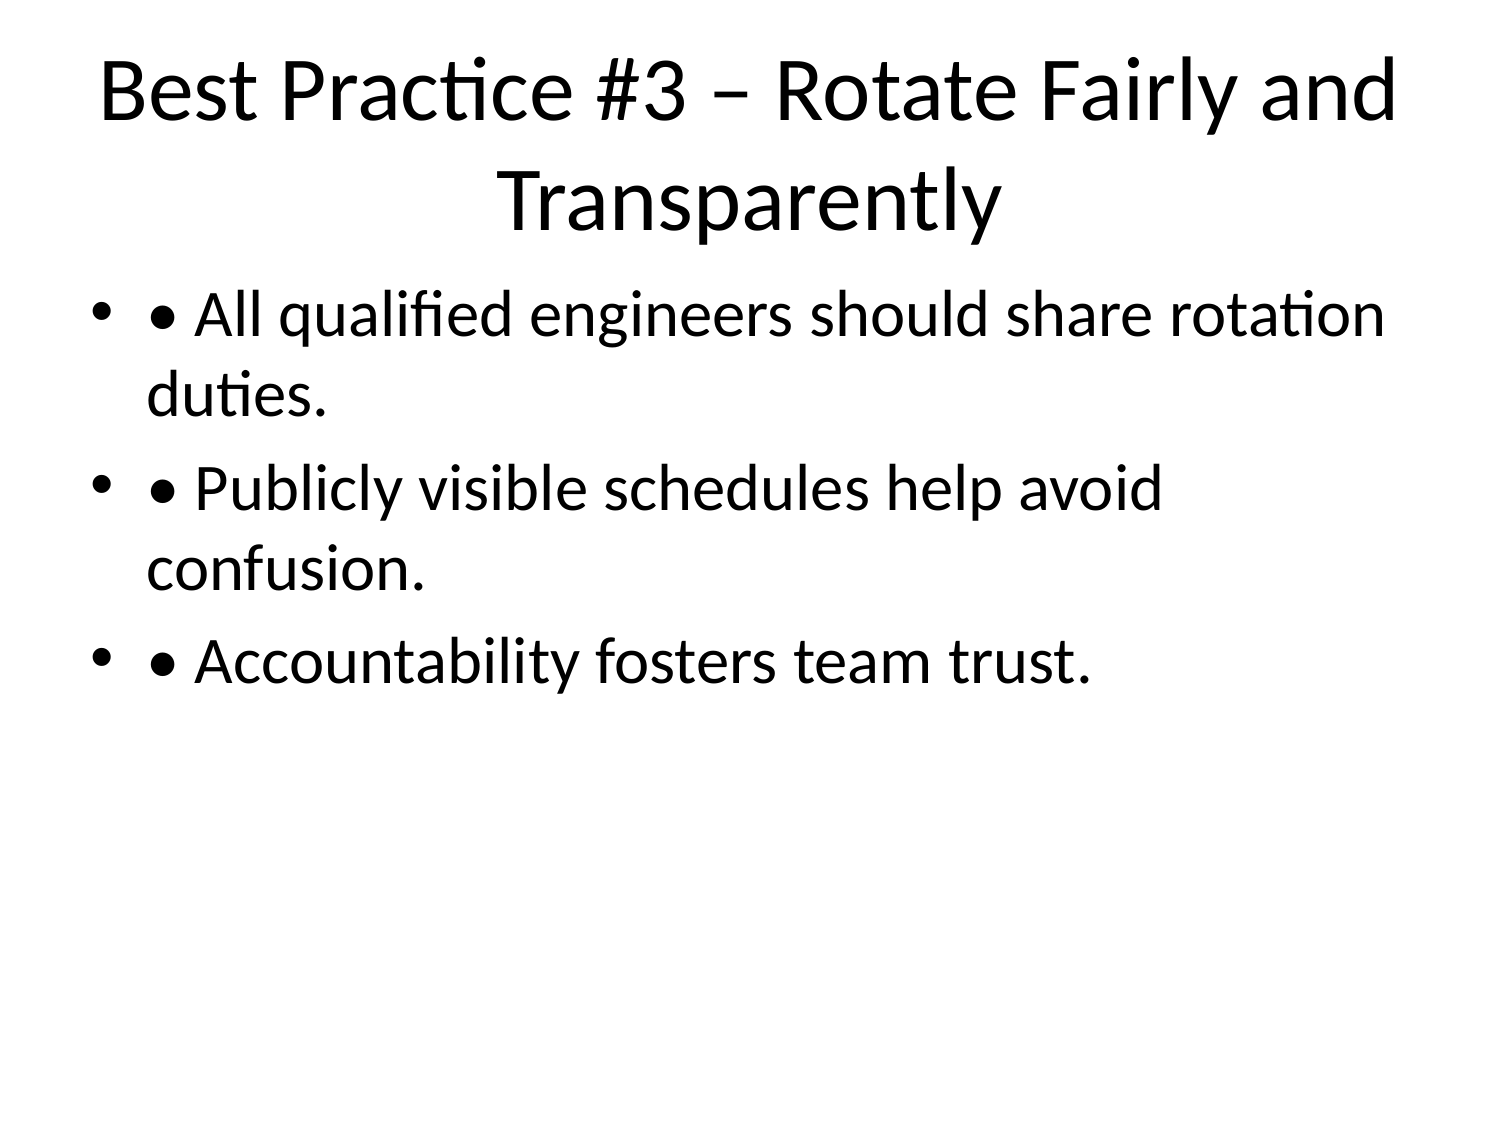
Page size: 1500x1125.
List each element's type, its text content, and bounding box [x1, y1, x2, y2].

title Best Practice #3 – Rotate Fairly and Transparently [75, 45, 1425, 233]
list • All qualified engineers should share rotation duties. • Publicly visible schedules help avoid confusion. • Accountability fosters team trust. [75, 262, 1425, 1005]
